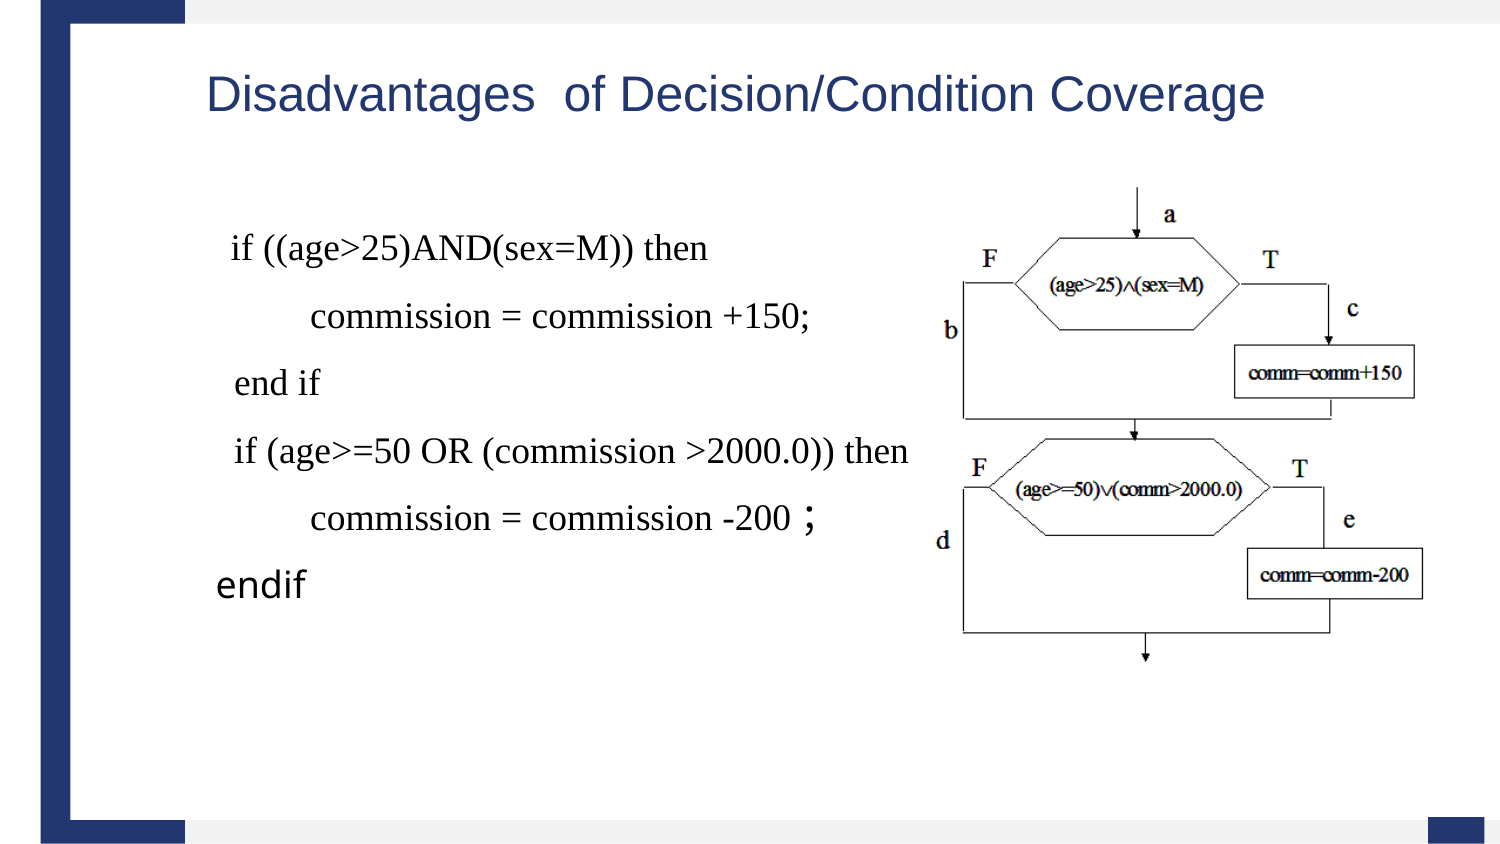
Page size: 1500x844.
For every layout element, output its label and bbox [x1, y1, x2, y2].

text_box [40, 0, 1500, 844]
picture [915, 186, 1429, 677]
